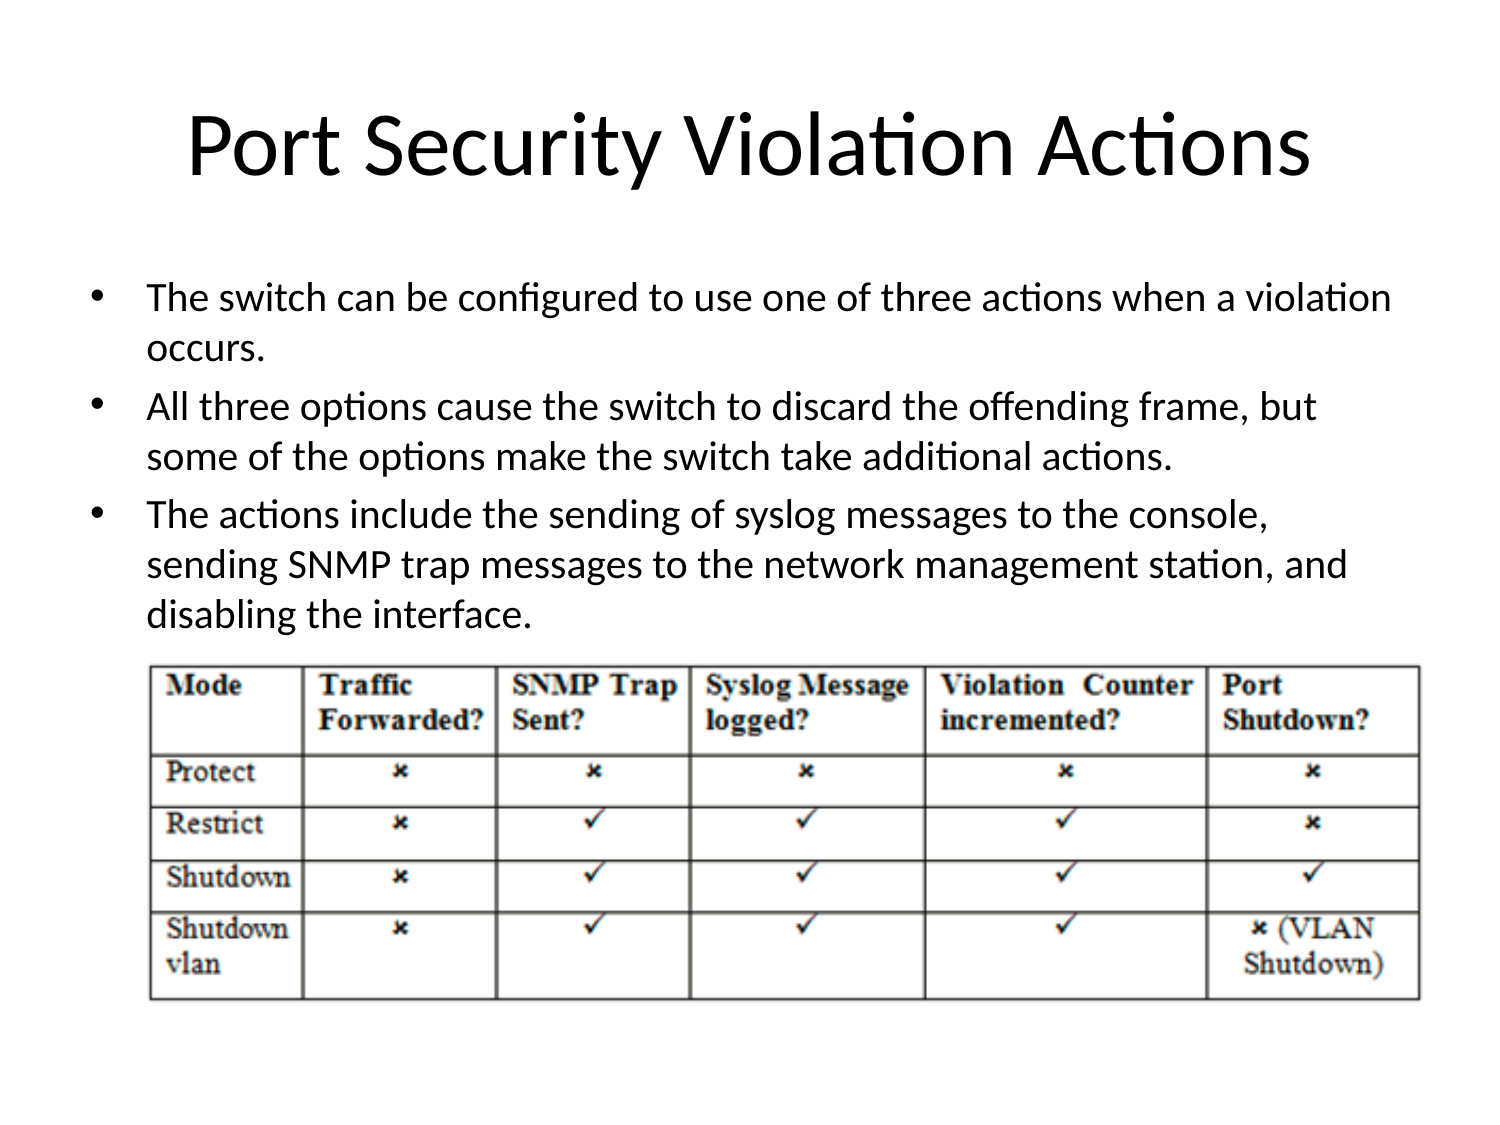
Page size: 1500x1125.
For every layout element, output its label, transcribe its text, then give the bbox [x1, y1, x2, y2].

picture [146, 662, 1426, 1006]
list The switch can be configured to use one of three actions when a violation occurs. All three options cause the switch to discard the offending frame, but some of the options make the switch take additional actions. The actions include the sending of syslog messages to the console, sending SNMP trap messages to the network management station, and disabling the interface. [75, 262, 1425, 1005]
title Port Security Violation Actions [75, 45, 1425, 233]
